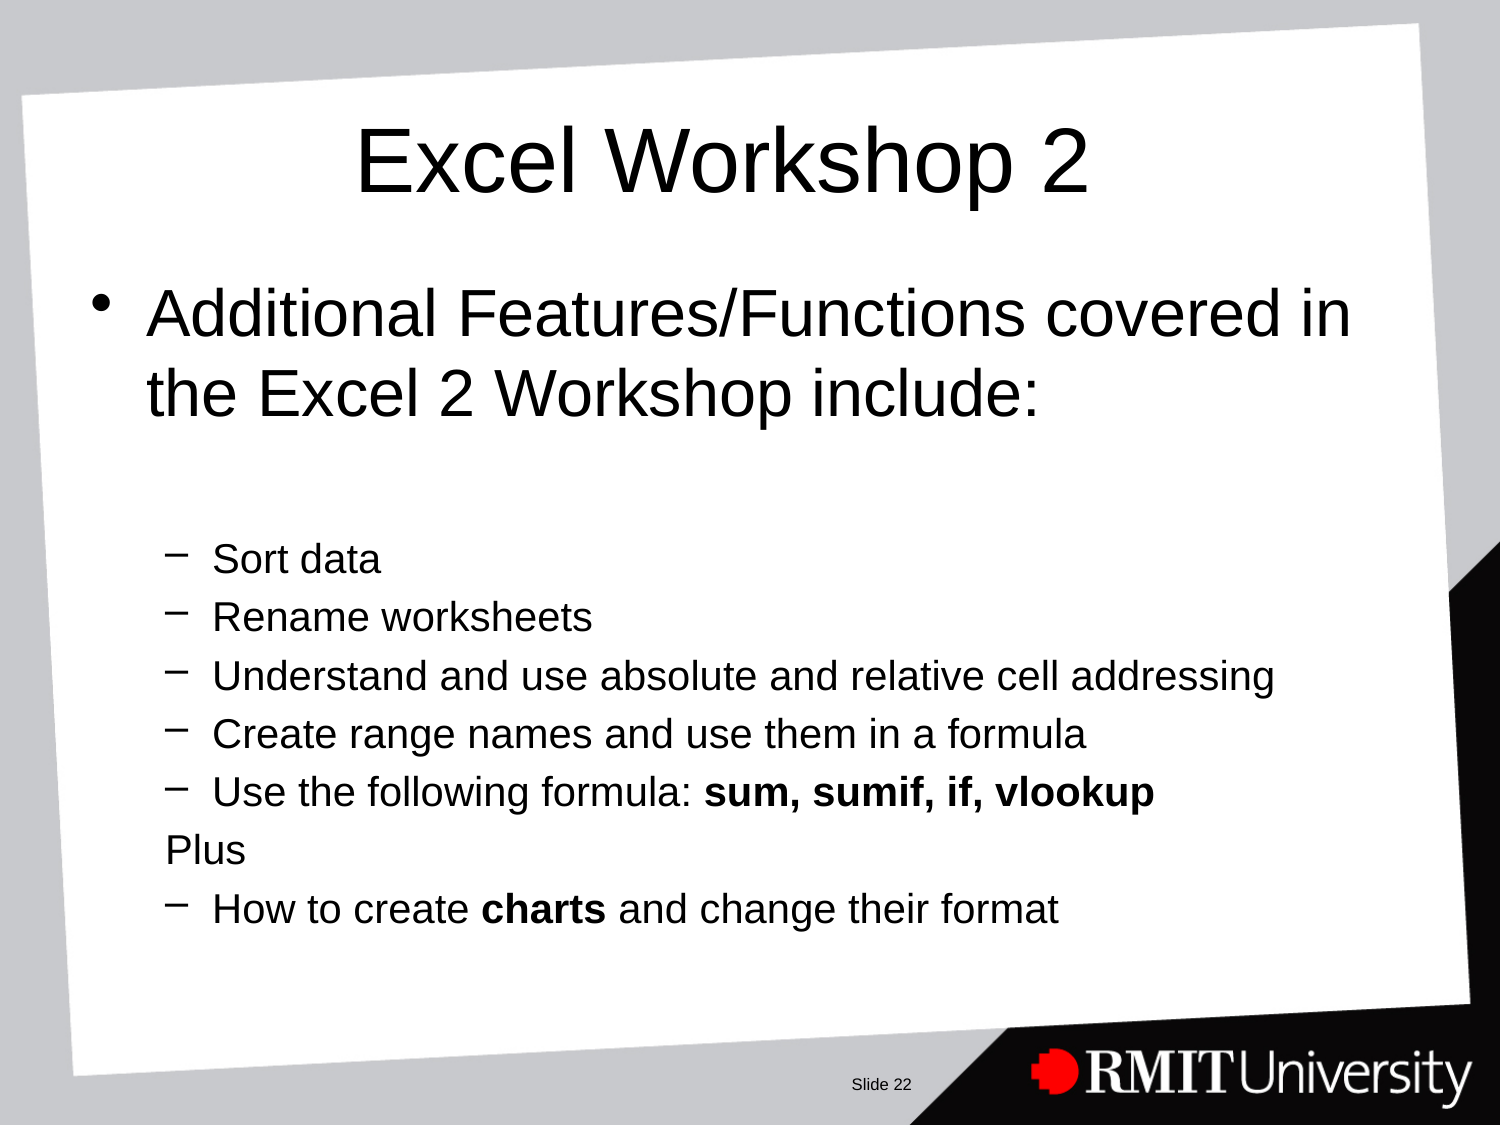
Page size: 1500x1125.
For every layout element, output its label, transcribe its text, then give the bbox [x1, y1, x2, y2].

slide_number Slide 22 [714, 1022, 928, 1102]
list Additional Features/Functions covered in the Excel 2 Workshop include: Sort data Rename worksheets Understand and use absolute and relative cell addressing Create range names and use them in a formula Use the following formula: sum, sumif, if, vlookup Plus How to create charts and change their format [74, 262, 1426, 1006]
title Excel Workshop 2 [109, 105, 1338, 206]
picture [0, 0, 1500, 1125]
